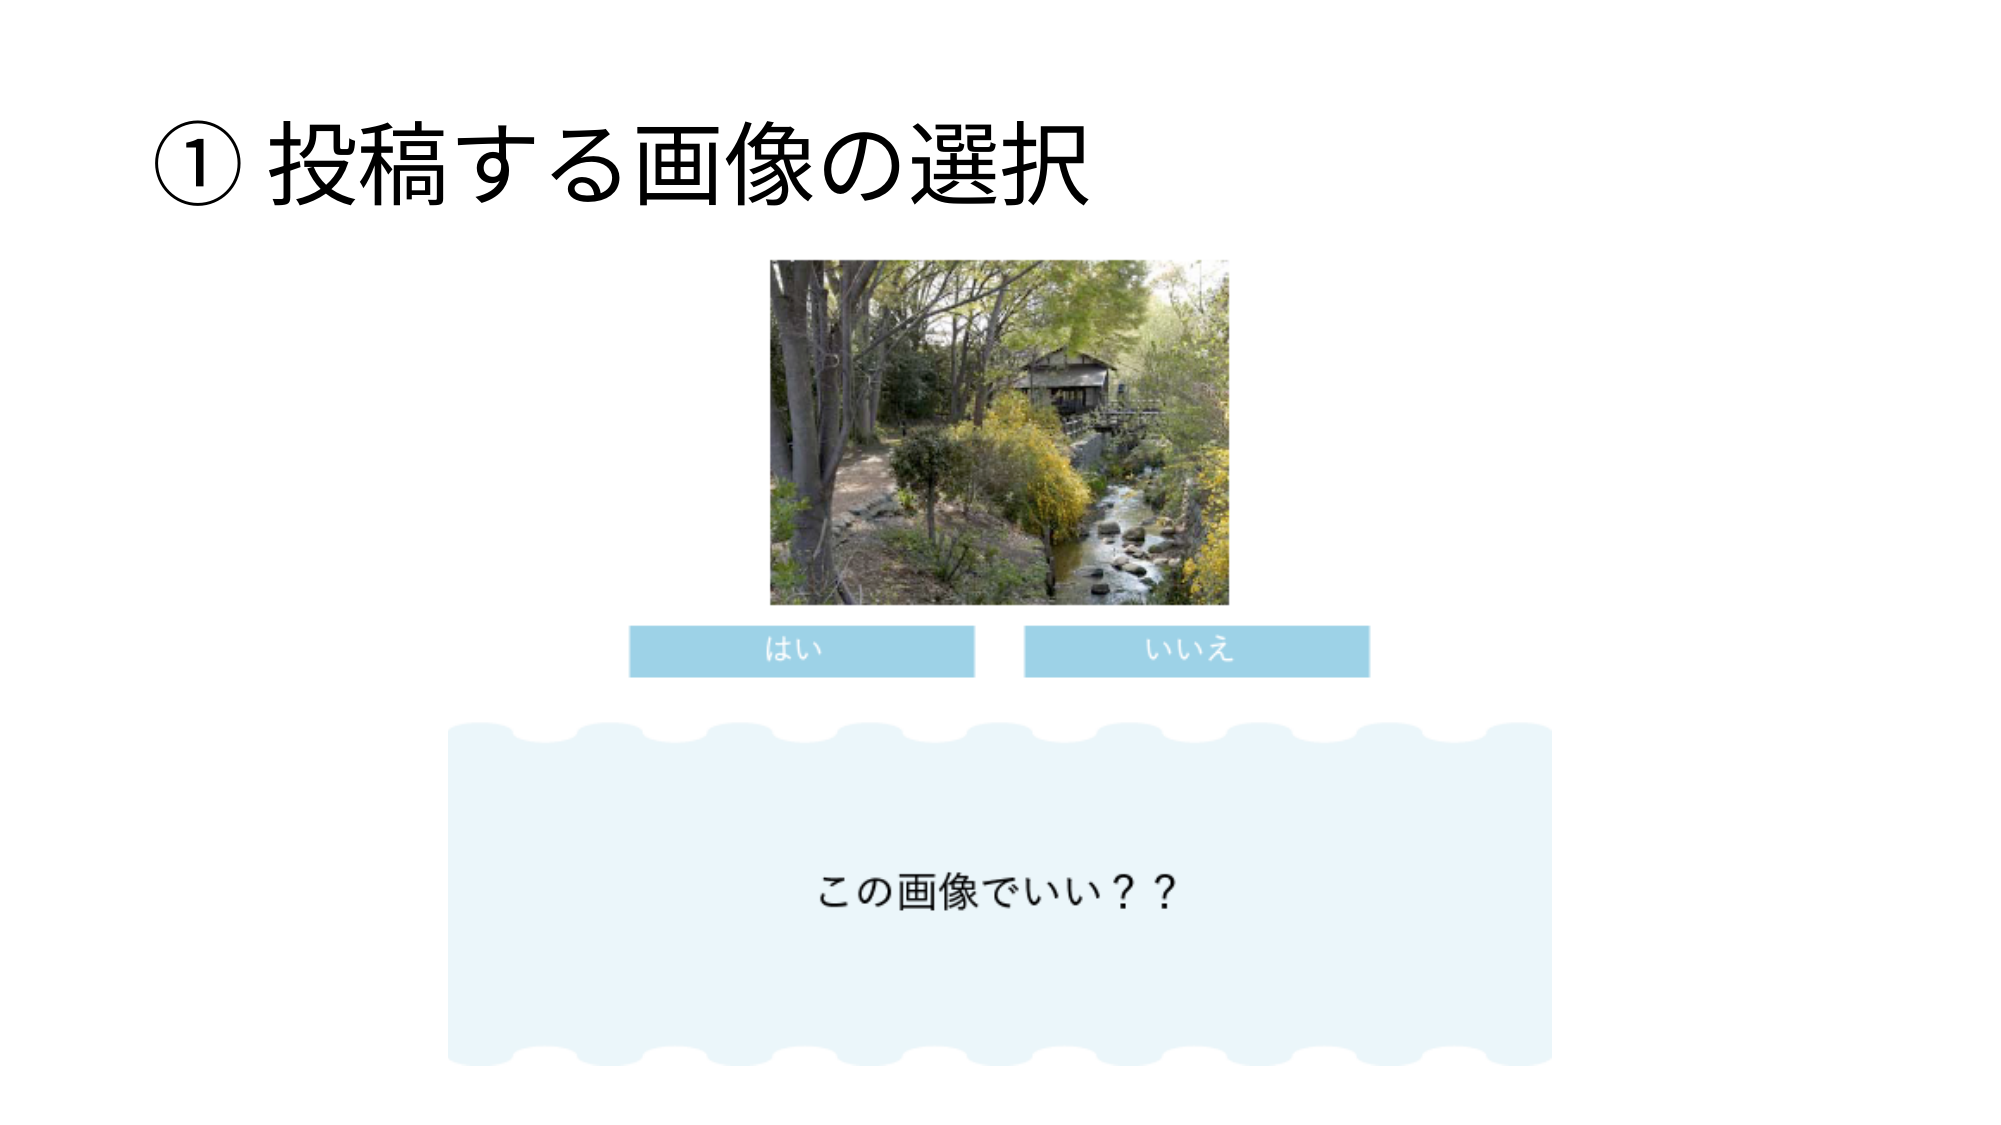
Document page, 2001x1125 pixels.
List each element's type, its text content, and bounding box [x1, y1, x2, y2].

title ①投稿する画像の選択 [137, 59, 1863, 278]
picture [448, 238, 1552, 1066]
